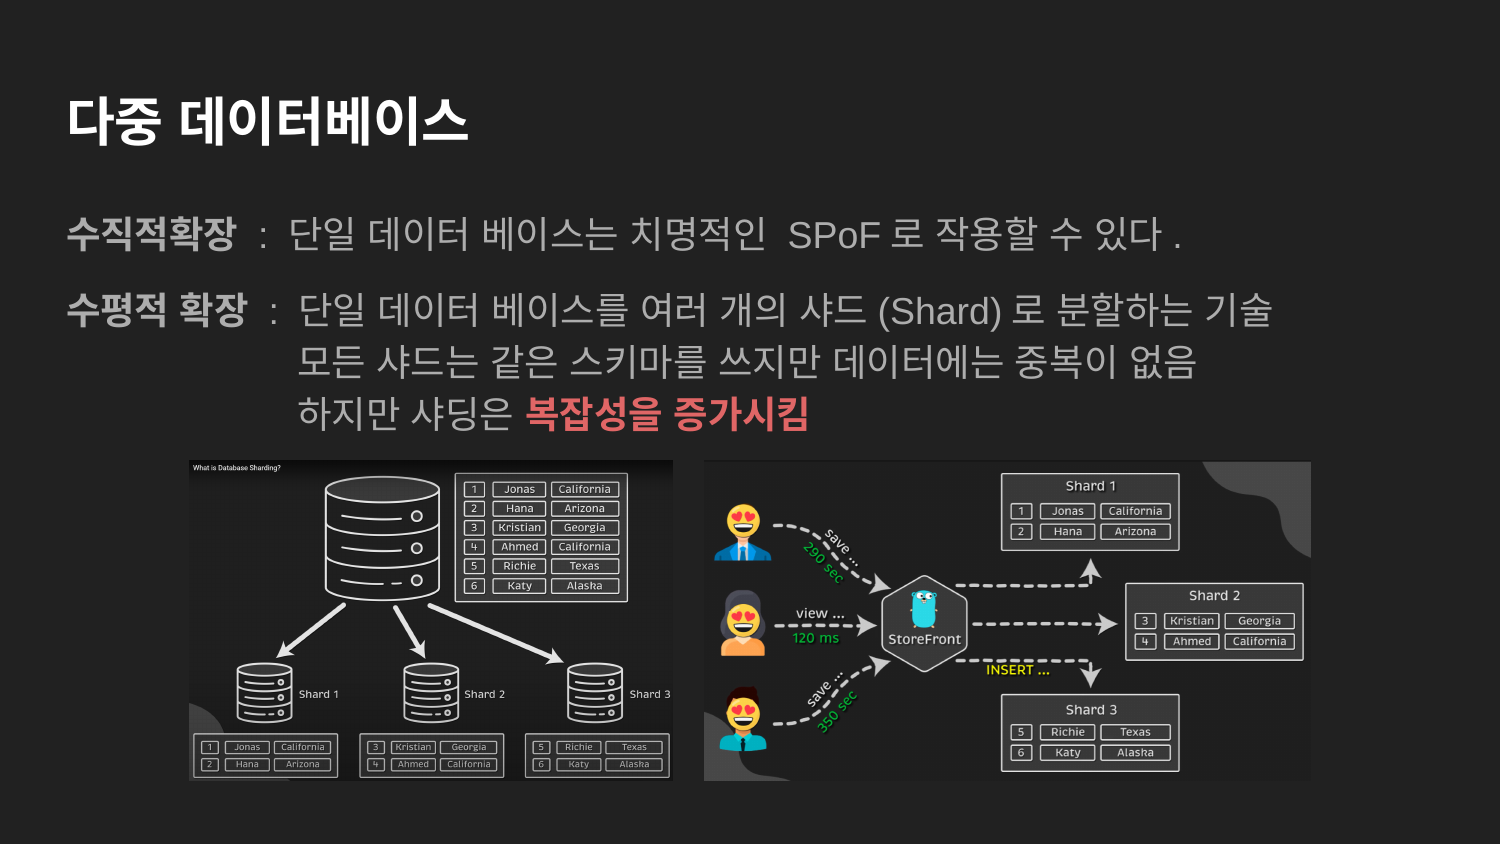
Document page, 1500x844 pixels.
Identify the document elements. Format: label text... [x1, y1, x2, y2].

title 다중 데이터베이스 [51, 72, 1449, 167]
picture [189, 459, 673, 781]
list 수직적확장 : 단일 데이터 베이스는 치명적인 SPoF로 작용할 수 있다. 수평적 확장 : 단일 데이터 베이스를 여러 개의 샤드(Shard)로 분할하는 기술 모든 샤드는 같은 스키마를 쓰지만 데이터에는 중복이 없음 하지만 샤딩은 복잡성을 증가시킴 [51, 189, 1449, 750]
picture [704, 459, 1311, 781]
